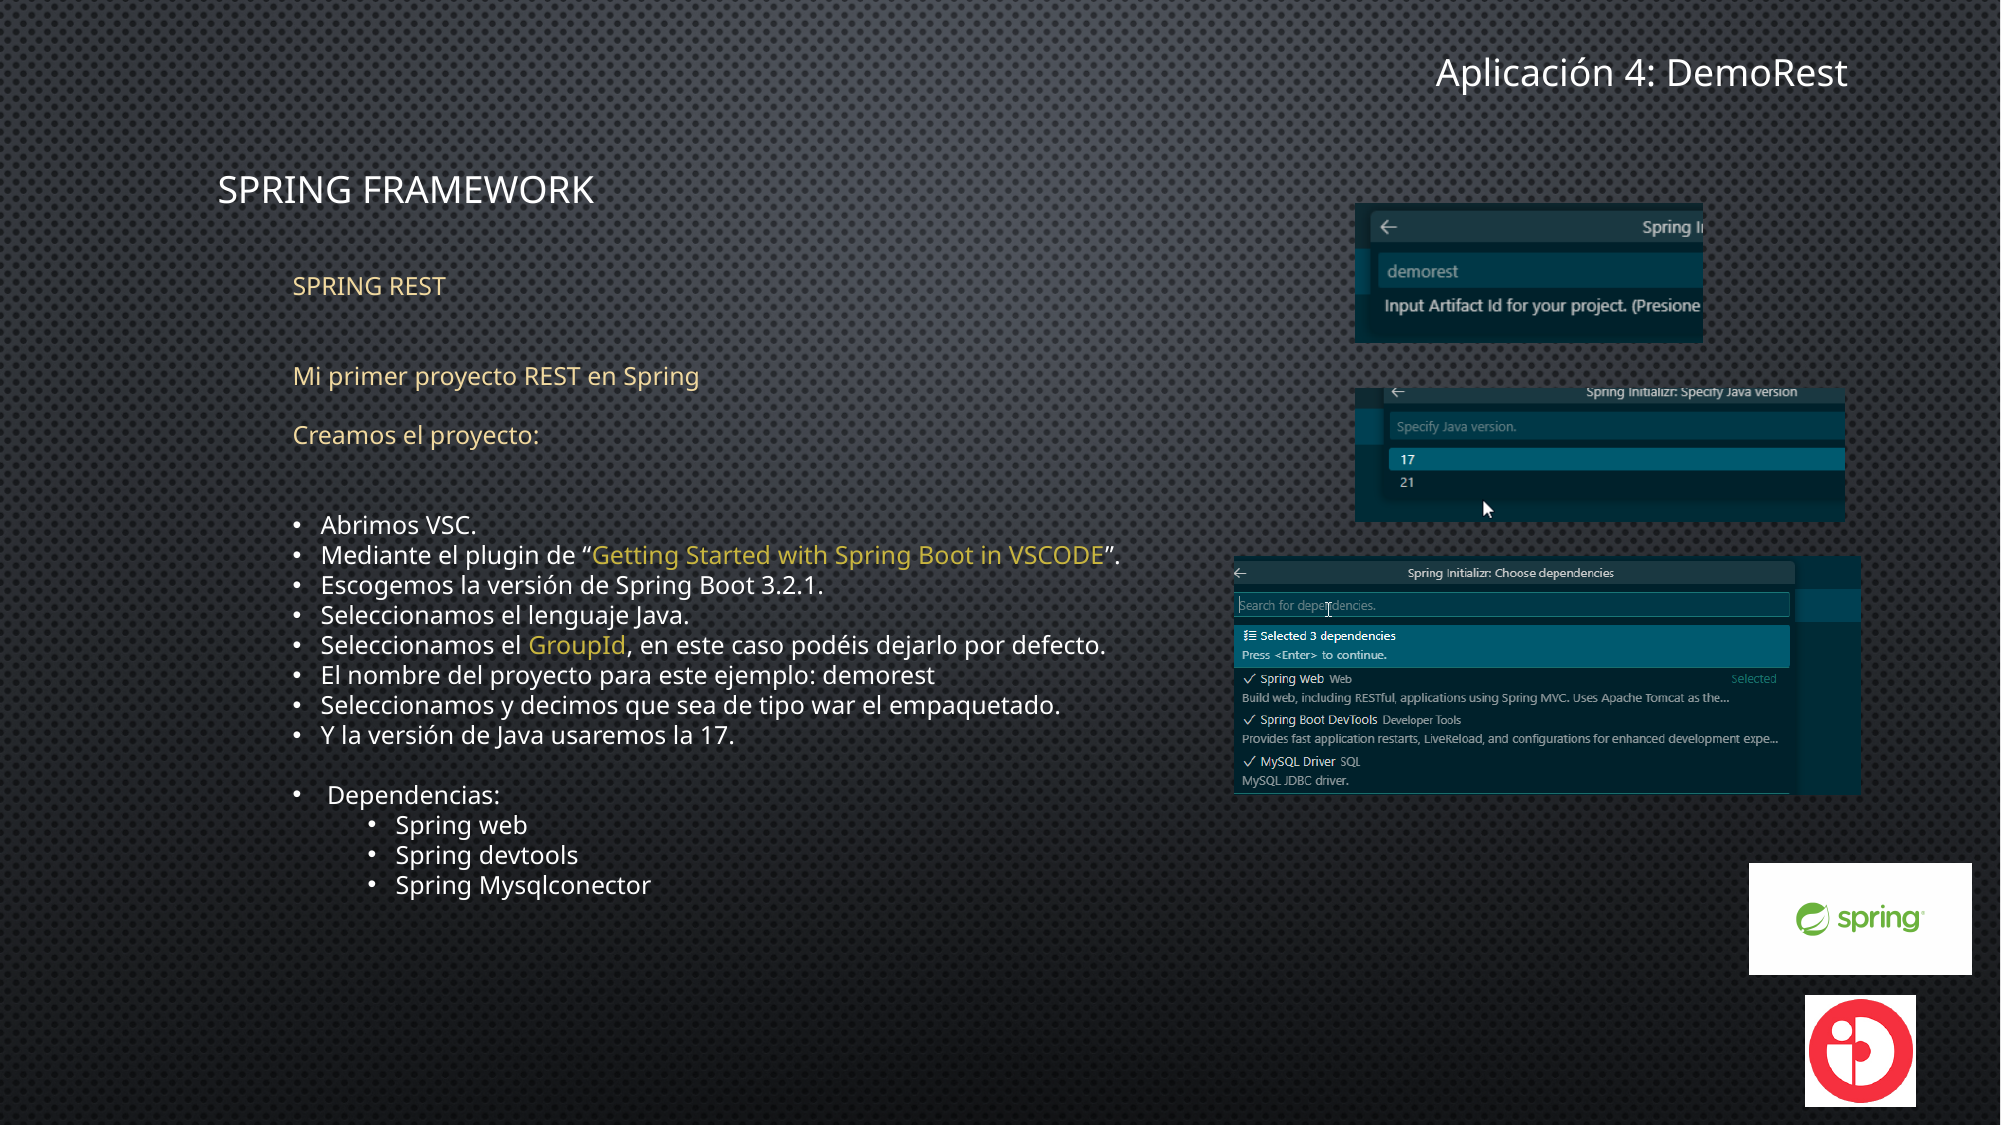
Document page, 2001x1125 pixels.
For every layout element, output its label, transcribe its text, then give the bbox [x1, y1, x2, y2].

text_box SPRING FRAMEWORK SPRING REST Mi primer proyecto REST en Spring Creamos el proyecto: Abrimos VSC. Mediante el plugin de “Getting Started with Spring Boot in VSCODE”. Escogemos la versión de Spring Boot 3.2.1. Seleccionamos el lenguaje Java. Seleccionamos el GroupId, en este caso podéis dejarlo por defecto. El nombre del proyecto para este ejemplo: demorest Seleccionamos y decimos que sea de tipo war el empaquetado. Y la versión de Java usaremos la 17. Dependencias: Spring web Spring devtools Spring Mysqlconector [202, 158, 1722, 1125]
picture [1749, 863, 1972, 975]
picture [1355, 203, 1704, 340]
picture [1450, 266, 1456, 277]
text_box Aplicación 4: DemoRest [1345, 41, 2000, 102]
picture [1388, 265, 1401, 277]
picture [1402, 425, 1407, 433]
picture [1355, 387, 1845, 518]
picture [1404, 269, 1435, 277]
picture [1234, 559, 1799, 795]
picture [1473, 425, 1480, 431]
picture [1804, 995, 1917, 1107]
